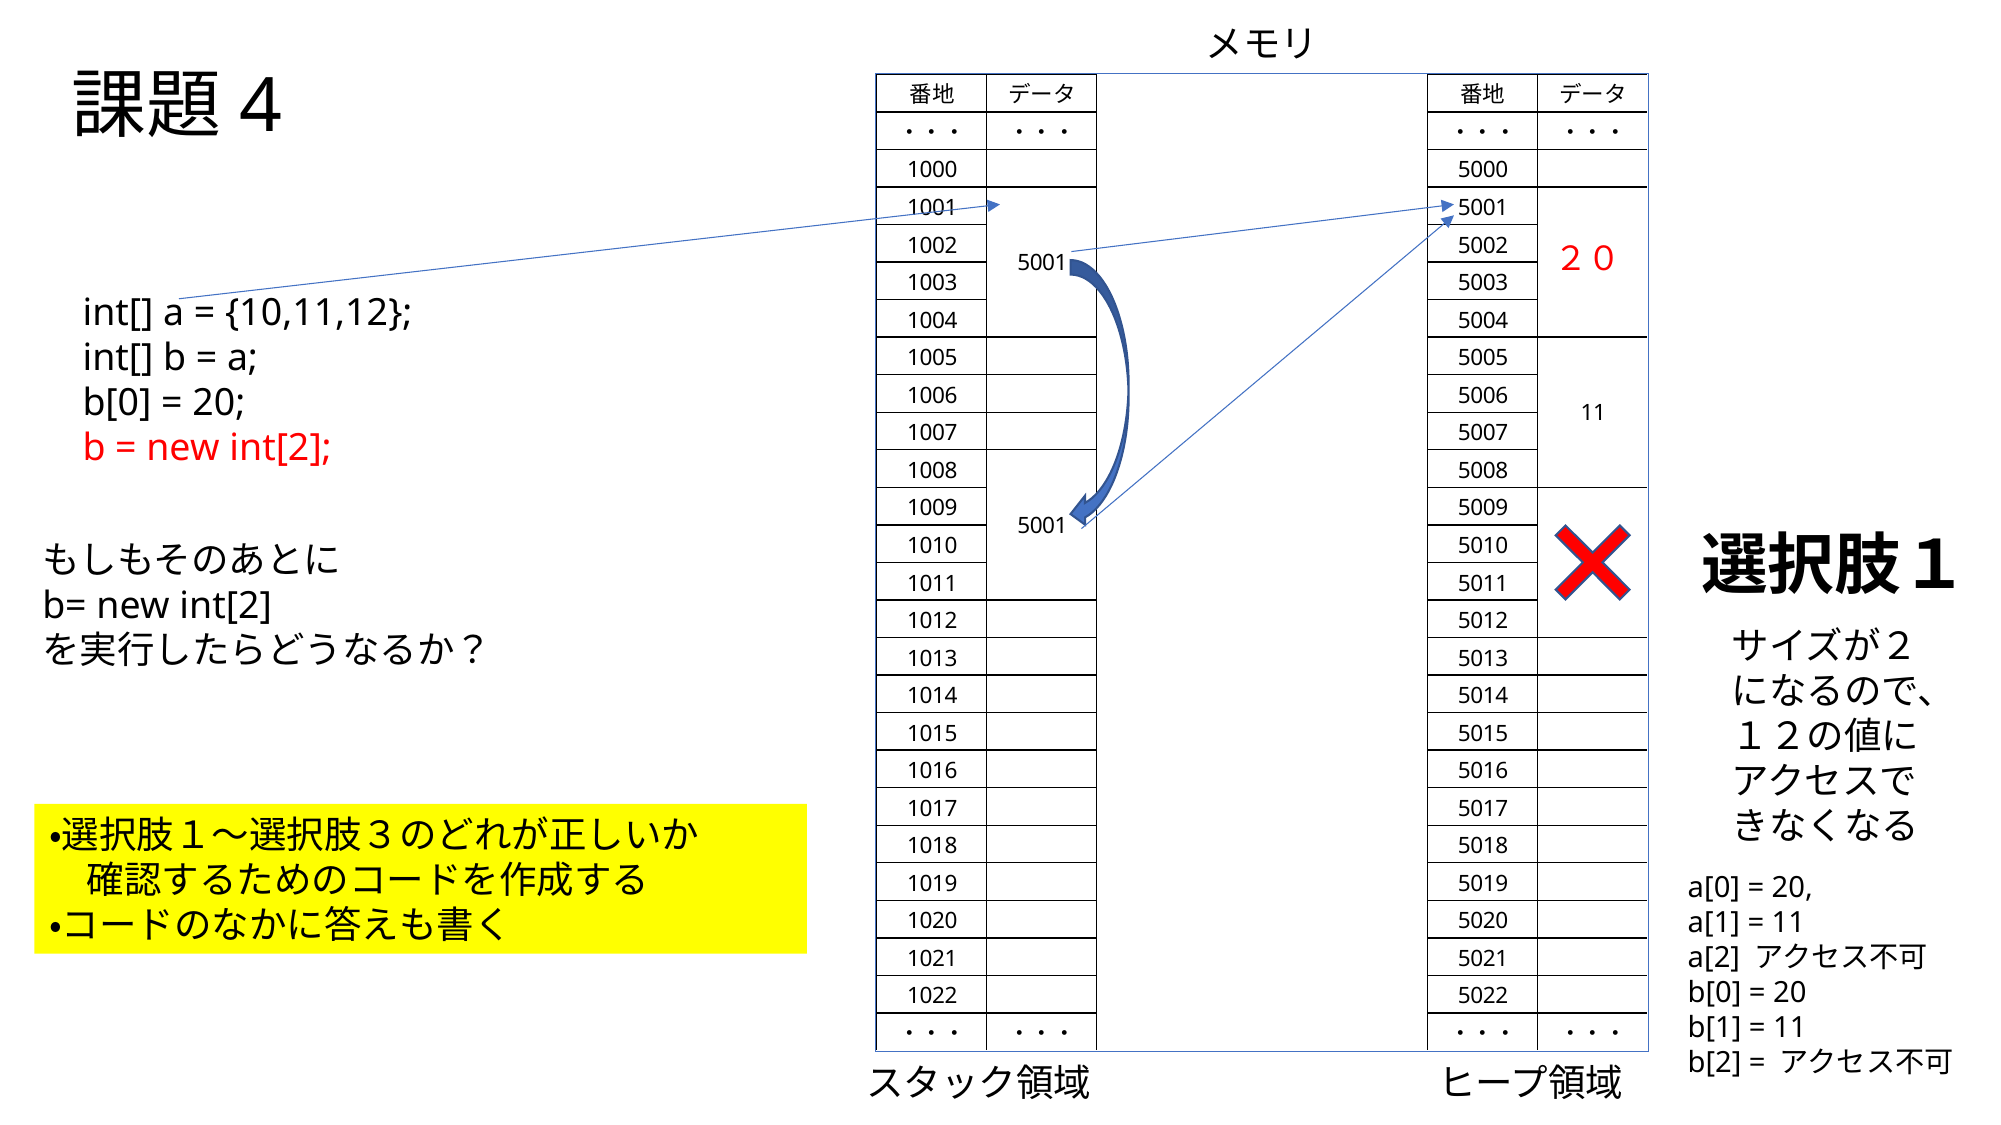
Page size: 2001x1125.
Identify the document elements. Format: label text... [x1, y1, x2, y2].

picture [875, 73, 1649, 1052]
text_box ・選択肢１～選択肢３のどれが正しいか 確認するためのコードを作成する ・コードのなかに答えも書く [34, 803, 807, 954]
text_box 課題4 [56, 49, 583, 155]
text_box スタック領域 [851, 1051, 1149, 1111]
text_box int[] a = {10,11,12}; int[] b = a; b[0] = 20; b = new int[2]; [67, 280, 611, 476]
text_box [1081, 215, 1455, 529]
text_box a[0] = 20, a[1] = 11 a[2] アクセス不可 b[0] = 20 b[1] = 11 b[2] = アクセス不可 [1672, 861, 1987, 1086]
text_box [1071, 204, 1454, 252]
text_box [178, 204, 1000, 299]
text_box ヒープ領域 [1423, 1051, 1721, 1111]
text_box メモリ [1191, 13, 1469, 73]
text_box サイズが２ になるので、 １２の値にアクセスできなくなる [1717, 614, 1954, 855]
text_box もしもそのあとに b= new int[2] を実行したらどうなるか？ [27, 528, 864, 724]
text_box 選択肢１ [1686, 514, 2000, 610]
